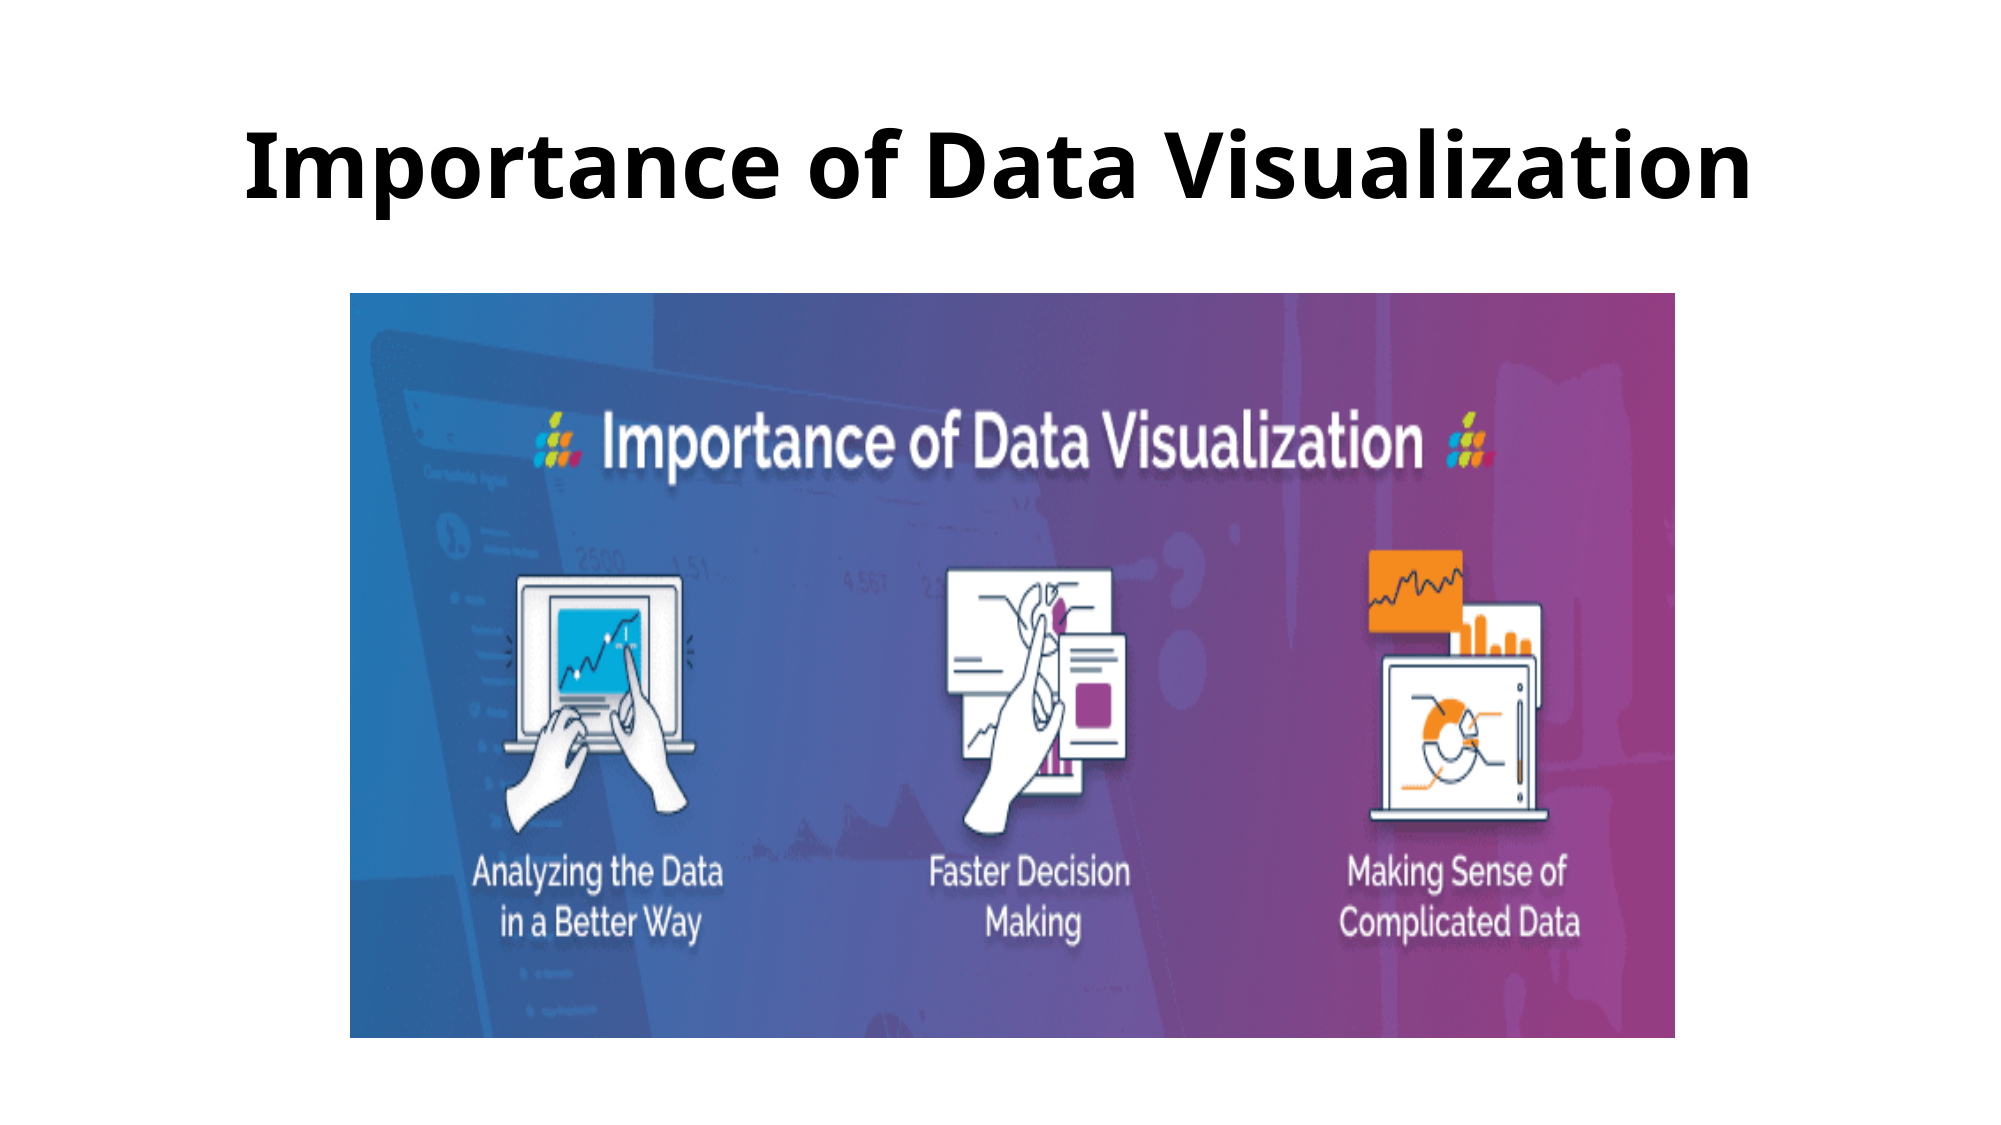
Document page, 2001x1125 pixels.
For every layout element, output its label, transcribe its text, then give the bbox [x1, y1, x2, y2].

title Importance of Data Visualization [137, 59, 1863, 278]
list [350, 293, 1675, 1038]
